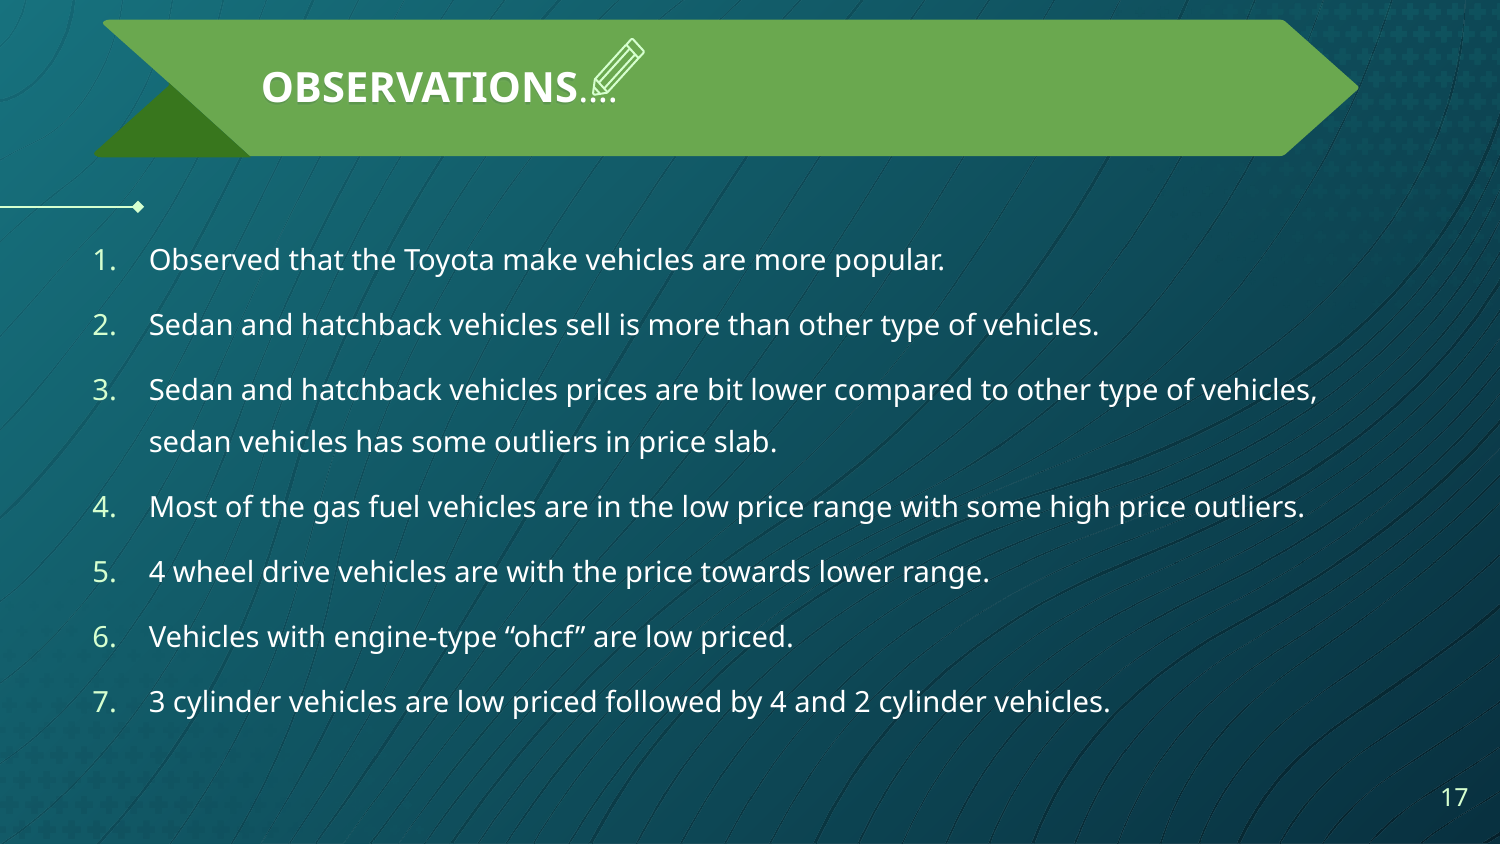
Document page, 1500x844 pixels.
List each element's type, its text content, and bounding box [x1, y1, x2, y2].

slide_number 17 [1378, 766, 1469, 832]
text_box [94, 82, 252, 158]
text_box [102, 19, 1359, 157]
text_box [592, 38, 644, 95]
list Observed that the Toyota make vehicles are more popular. Sedan and hatchback vehicles sell is more than other type of vehicles. Sedan and hatchback vehicles prices are bit lower compared to other type of vehicles, sedan vehicles has some outliers in price slab. Most of the gas fuel vehicles are in the low price range with some high price outliers. 4 wheel drive vehicles are with the price towards lower range. Vehicles with engine-type “ohcf” are low priced. 3 cylinder vehicles are low priced followed by 4 and 2 cylinder vehicles. [92, 223, 1406, 741]
title OBSERVATIONS…. [251, 32, 1296, 146]
